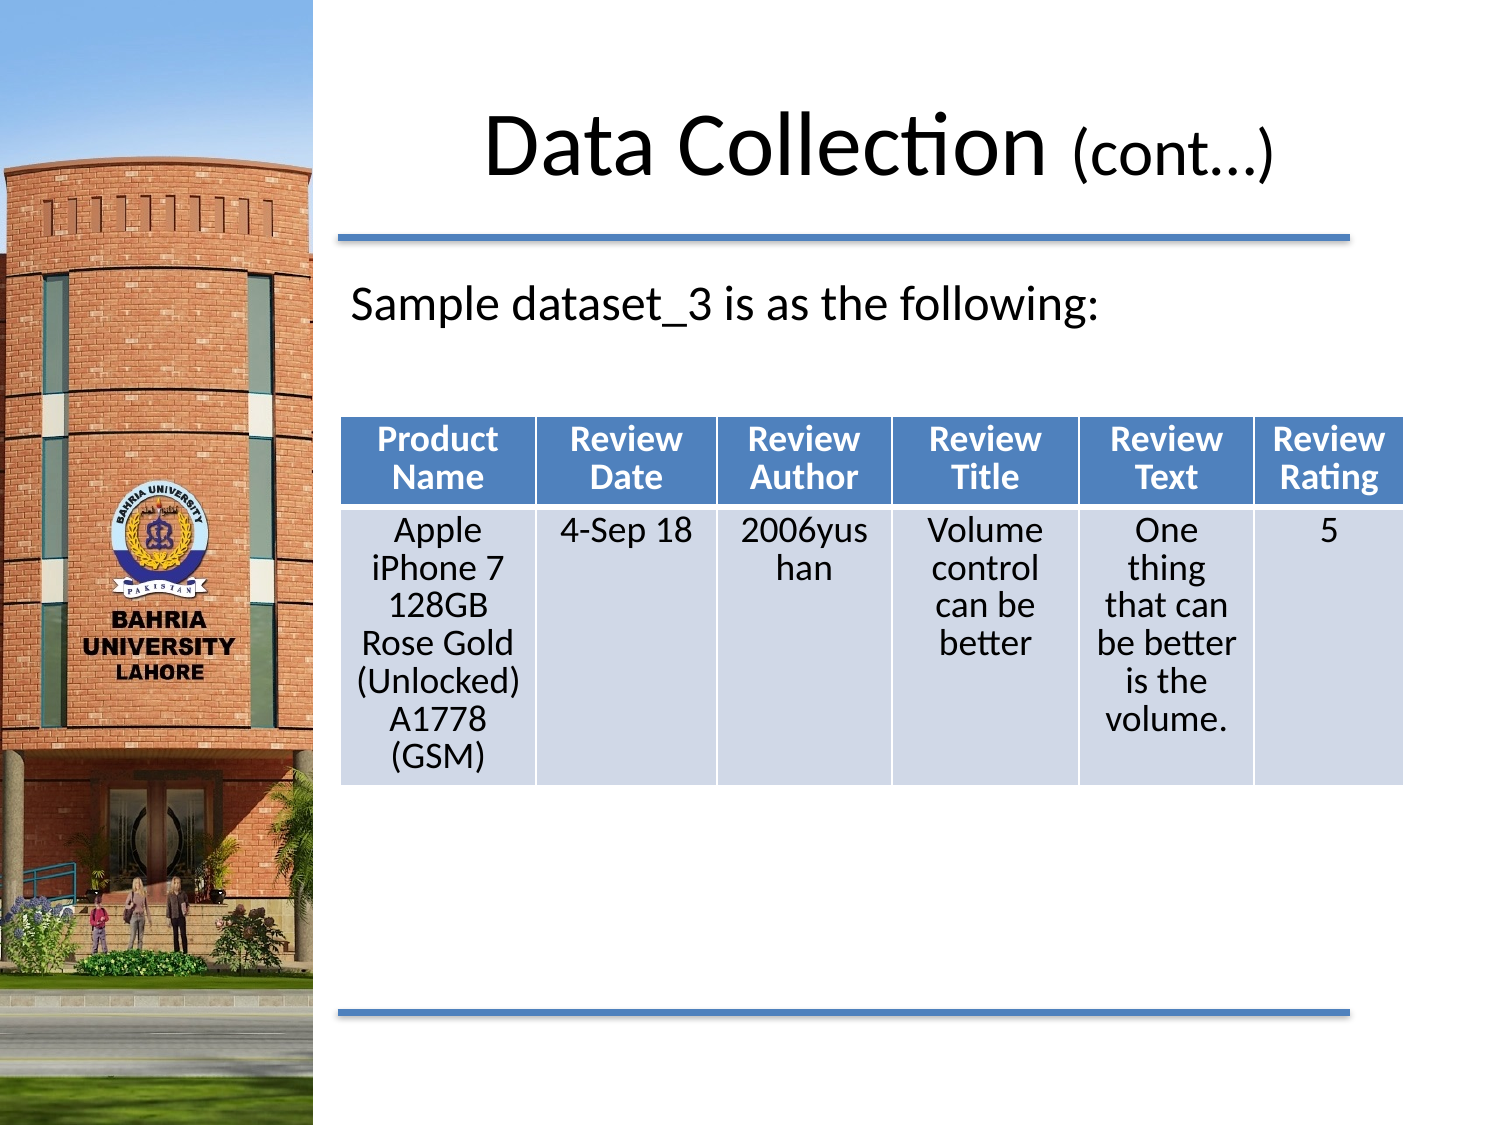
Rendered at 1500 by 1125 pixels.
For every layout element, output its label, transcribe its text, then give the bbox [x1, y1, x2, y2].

table_cell Volume control can be better [893, 510, 1078, 785]
table_header Review Author [718, 417, 891, 504]
table_header Review Text [1080, 417, 1253, 504]
table_header Review Date [537, 417, 716, 504]
table_cell 4-Sep 18 [537, 510, 716, 785]
table_cell One thing that can be better is the volume. [1080, 510, 1253, 785]
table_header Review Rating [1255, 417, 1403, 504]
table_cell 2006yushan [718, 510, 891, 785]
table_header Product Name [341, 417, 535, 504]
title Data Collection (cont…) [335, 45, 1425, 233]
list Sample dataset_3 is as the following: [335, 262, 1425, 1005]
picture [0, 0, 313, 1125]
table_header Review Title [893, 417, 1078, 504]
table_cell 5 [1255, 510, 1403, 785]
table_cell Apple iPhone 7 128GB Rose Gold (Unlocked) A1778 (GSM) [341, 510, 535, 785]
